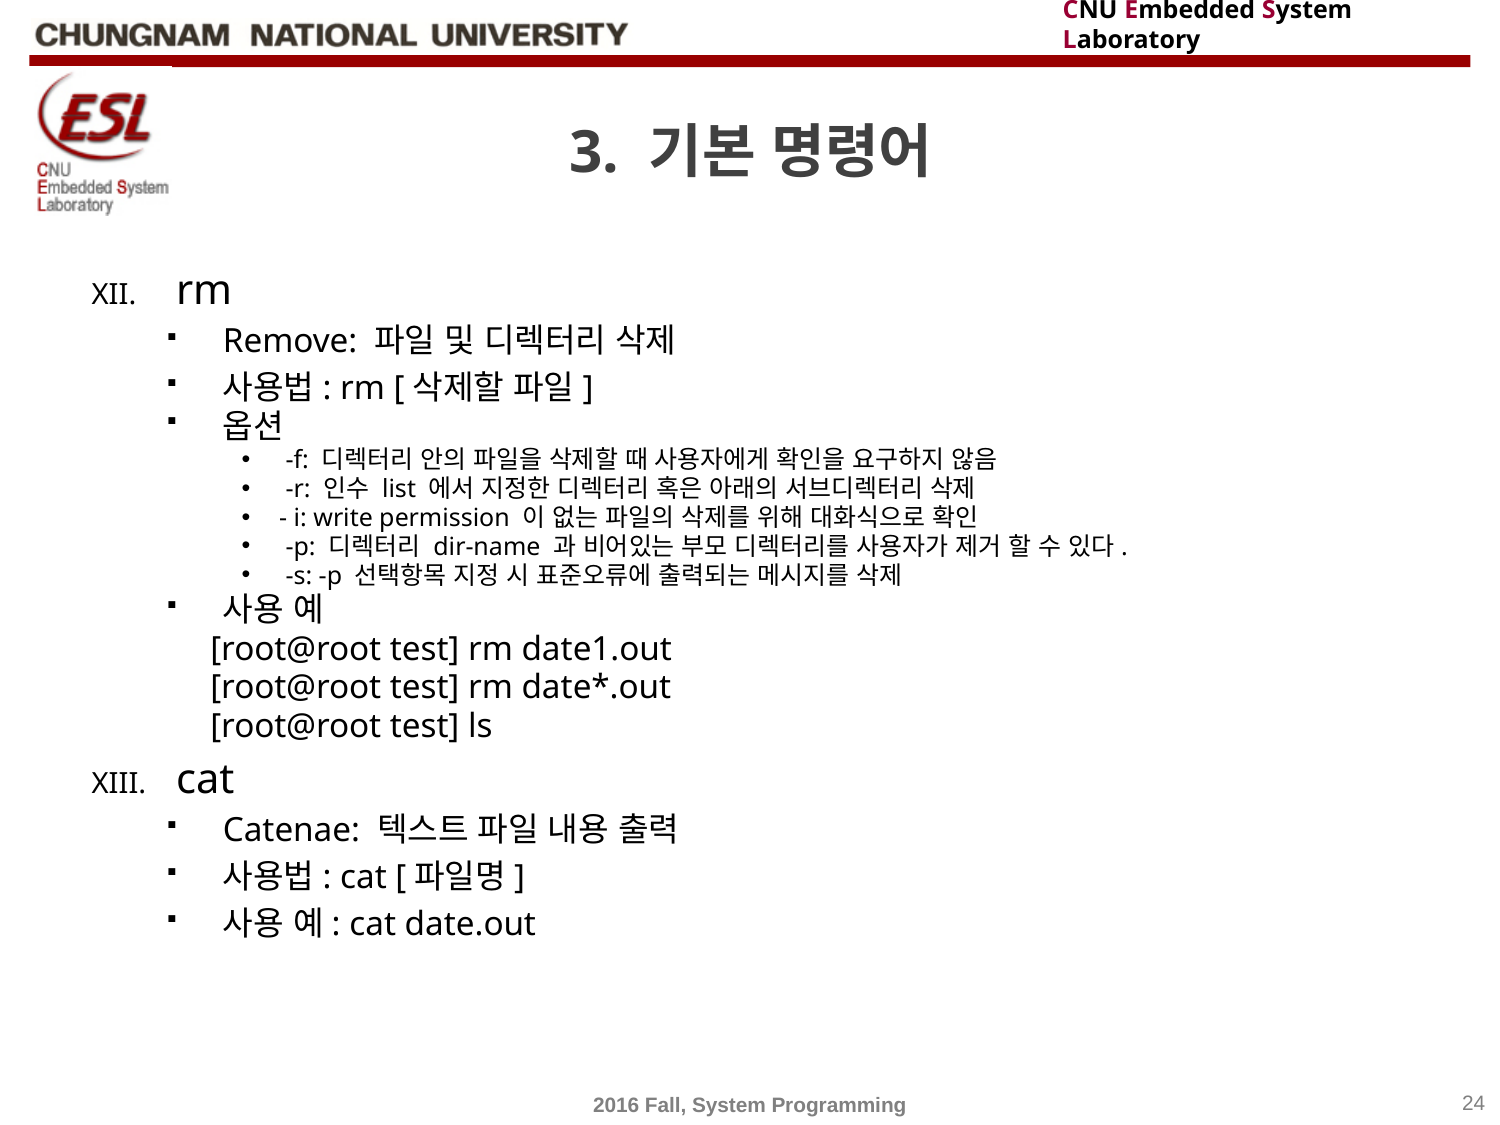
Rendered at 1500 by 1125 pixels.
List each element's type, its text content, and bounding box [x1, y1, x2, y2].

slide_number 24 [1149, 1082, 1500, 1125]
picture [31, 18, 634, 52]
footer 2016 Fall, System Programming [0, 1082, 1149, 1125]
list rm Remove: 파일 및 디렉터리 삭제 사용법: rm [삭제할 파일] 옵션 -f: 디렉터리 안의 파일을 삭제할 때 사용자에게 확인을 요구하지 않음 -r: 인수 list 에서 지정한 디렉터리 혹은 아래의 서브디렉터리 삭제 - i: write permission 이 없는 파일의 삭제를 위해 대화식으로 확인 -p: 디렉터리 dir-name 과 비어있는 부모 디렉터리를 사용자가 제거 할 수 있다. -s: -p 선택항목 지정 시 표준오류에 출력되는 메시지를 삭제 사용 예 [root@root test] rm date1.out [root@root test] rm date*.out [root@root test] ls cat Catenae: 텍스트 파일 내용 출력 사용법: cat [파일명] 사용 예: cat date.out [76, 255, 1436, 1047]
title 3. 기본 명령어 [31, 90, 1471, 209]
picture [22, 66, 172, 216]
